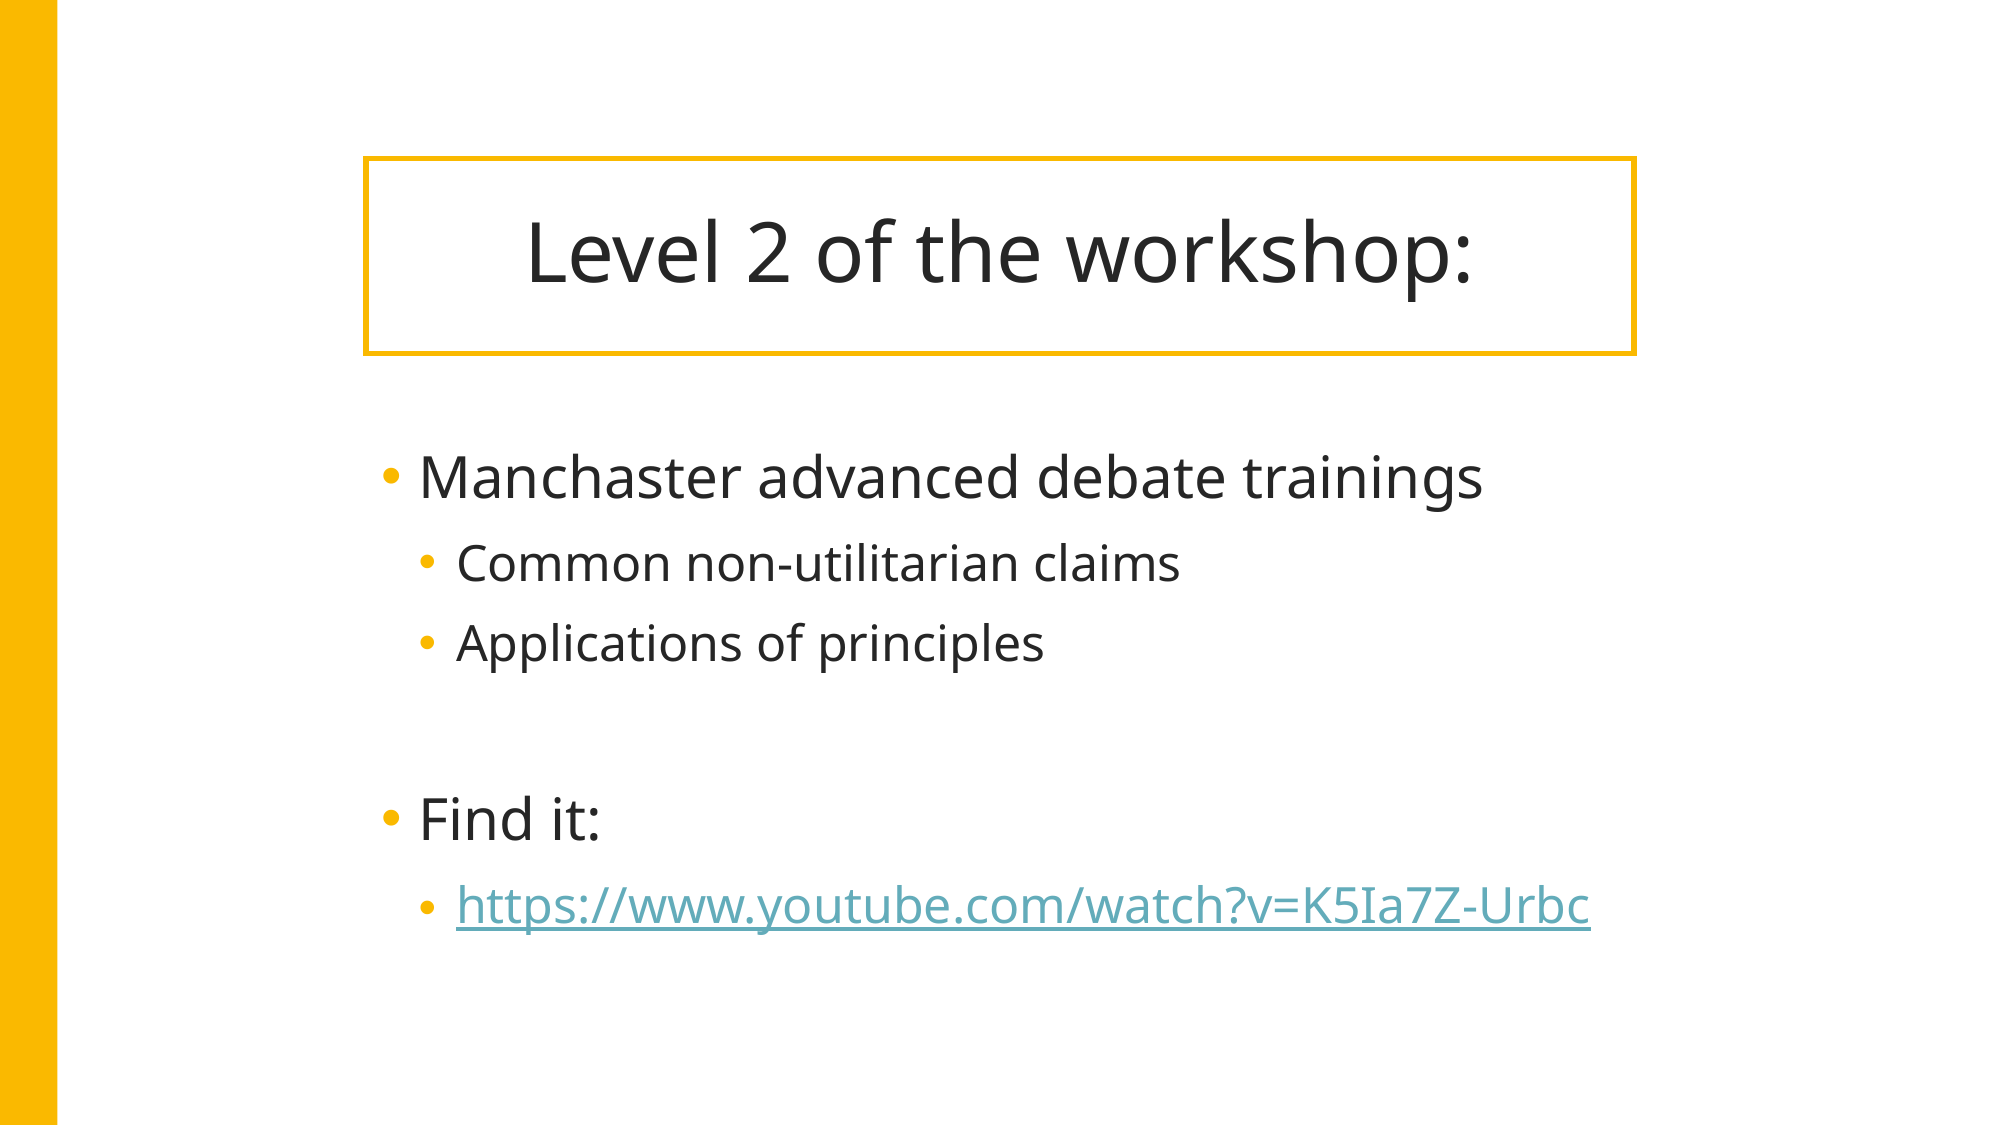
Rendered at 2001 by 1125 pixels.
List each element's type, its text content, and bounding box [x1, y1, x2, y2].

title Level 2 of the workshop: [363, 156, 1637, 356]
list Manchaster advanced debate trainings Common non-utilitarian claims Applications of principles Find it: https://www.youtube.com/watch?v=K5Ia7Z-Urbc [366, 432, 1634, 942]
